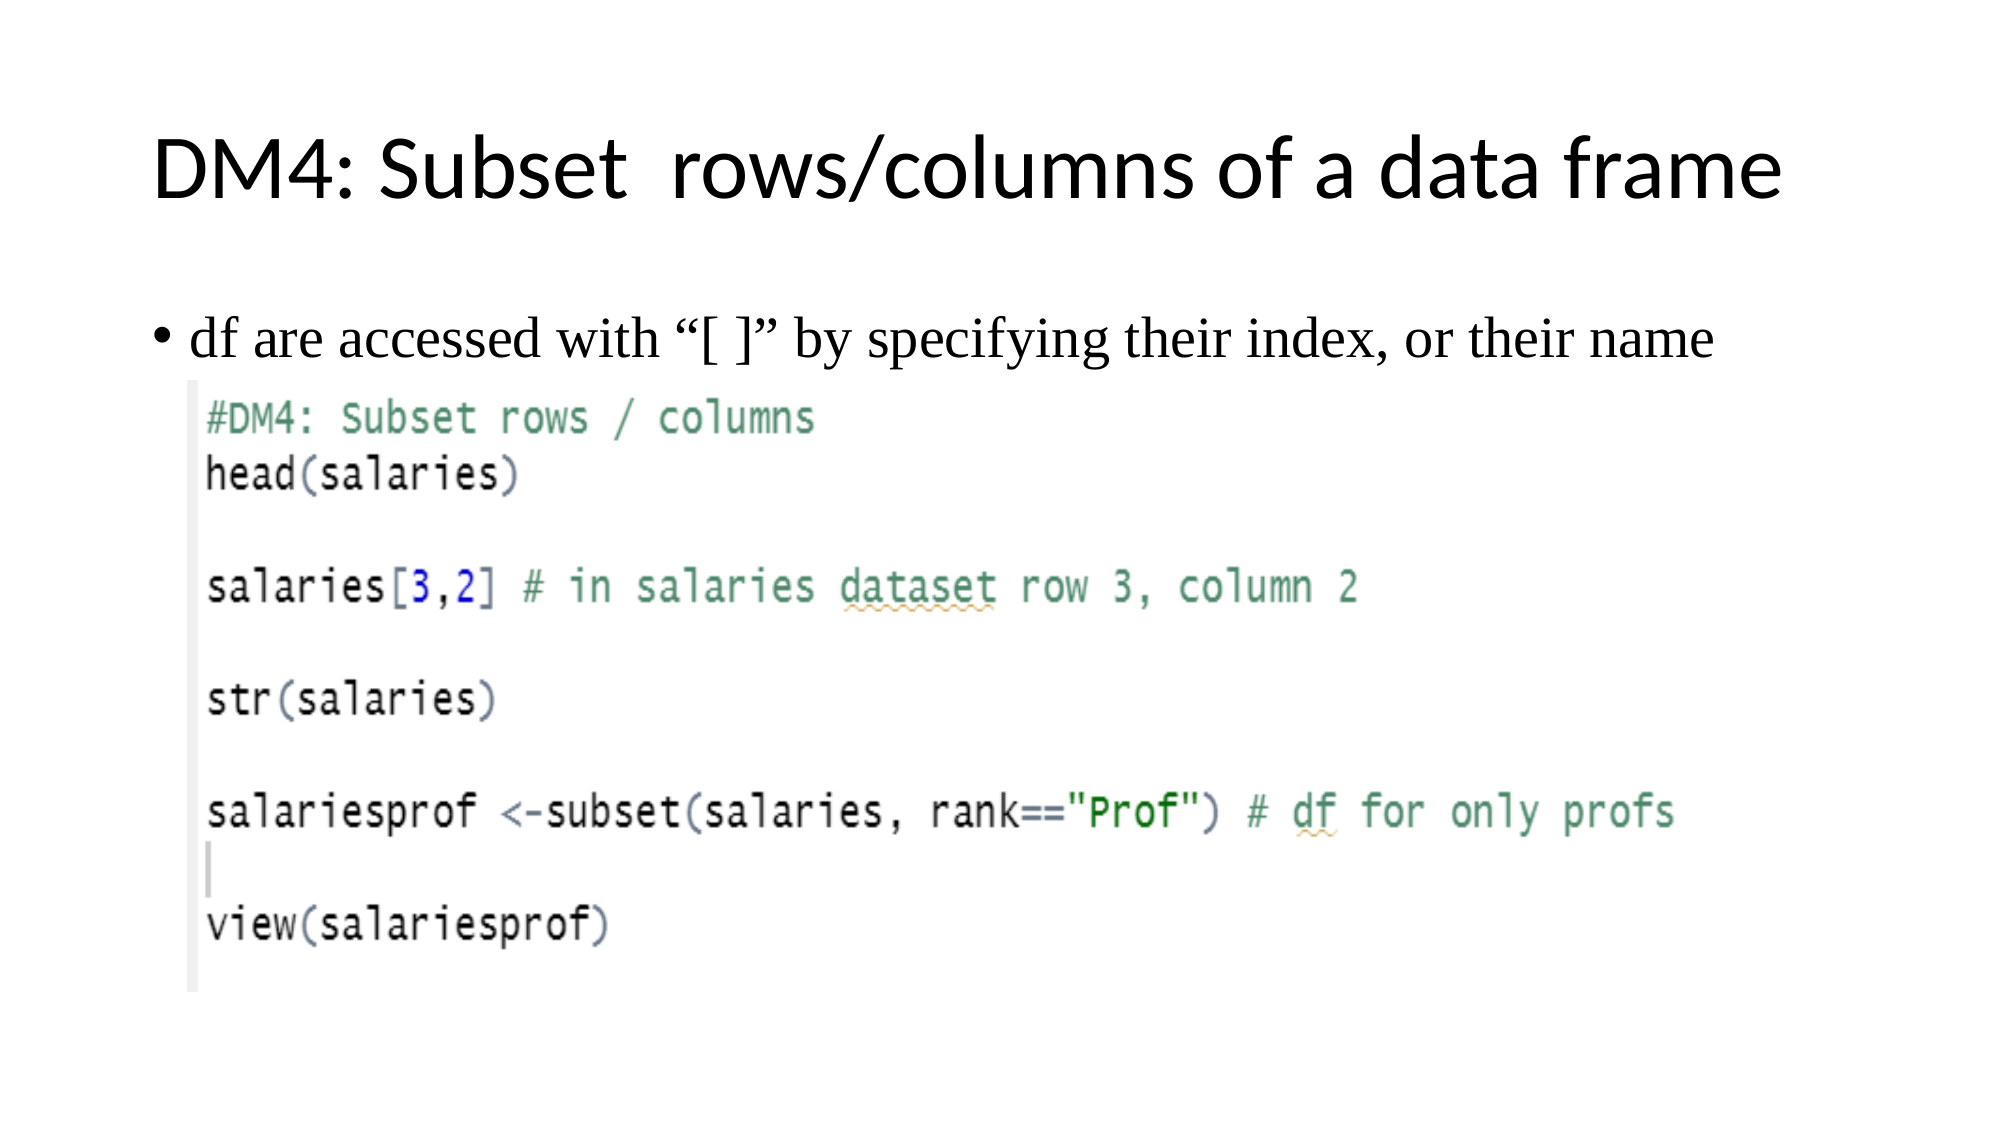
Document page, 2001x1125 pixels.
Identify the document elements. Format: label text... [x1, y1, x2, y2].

title DM4: Subset rows/columns of a data frame [137, 59, 1863, 278]
picture [187, 379, 1802, 993]
list df are accessed with “[ ]” by specifying their index, or their name [137, 299, 1863, 1014]
